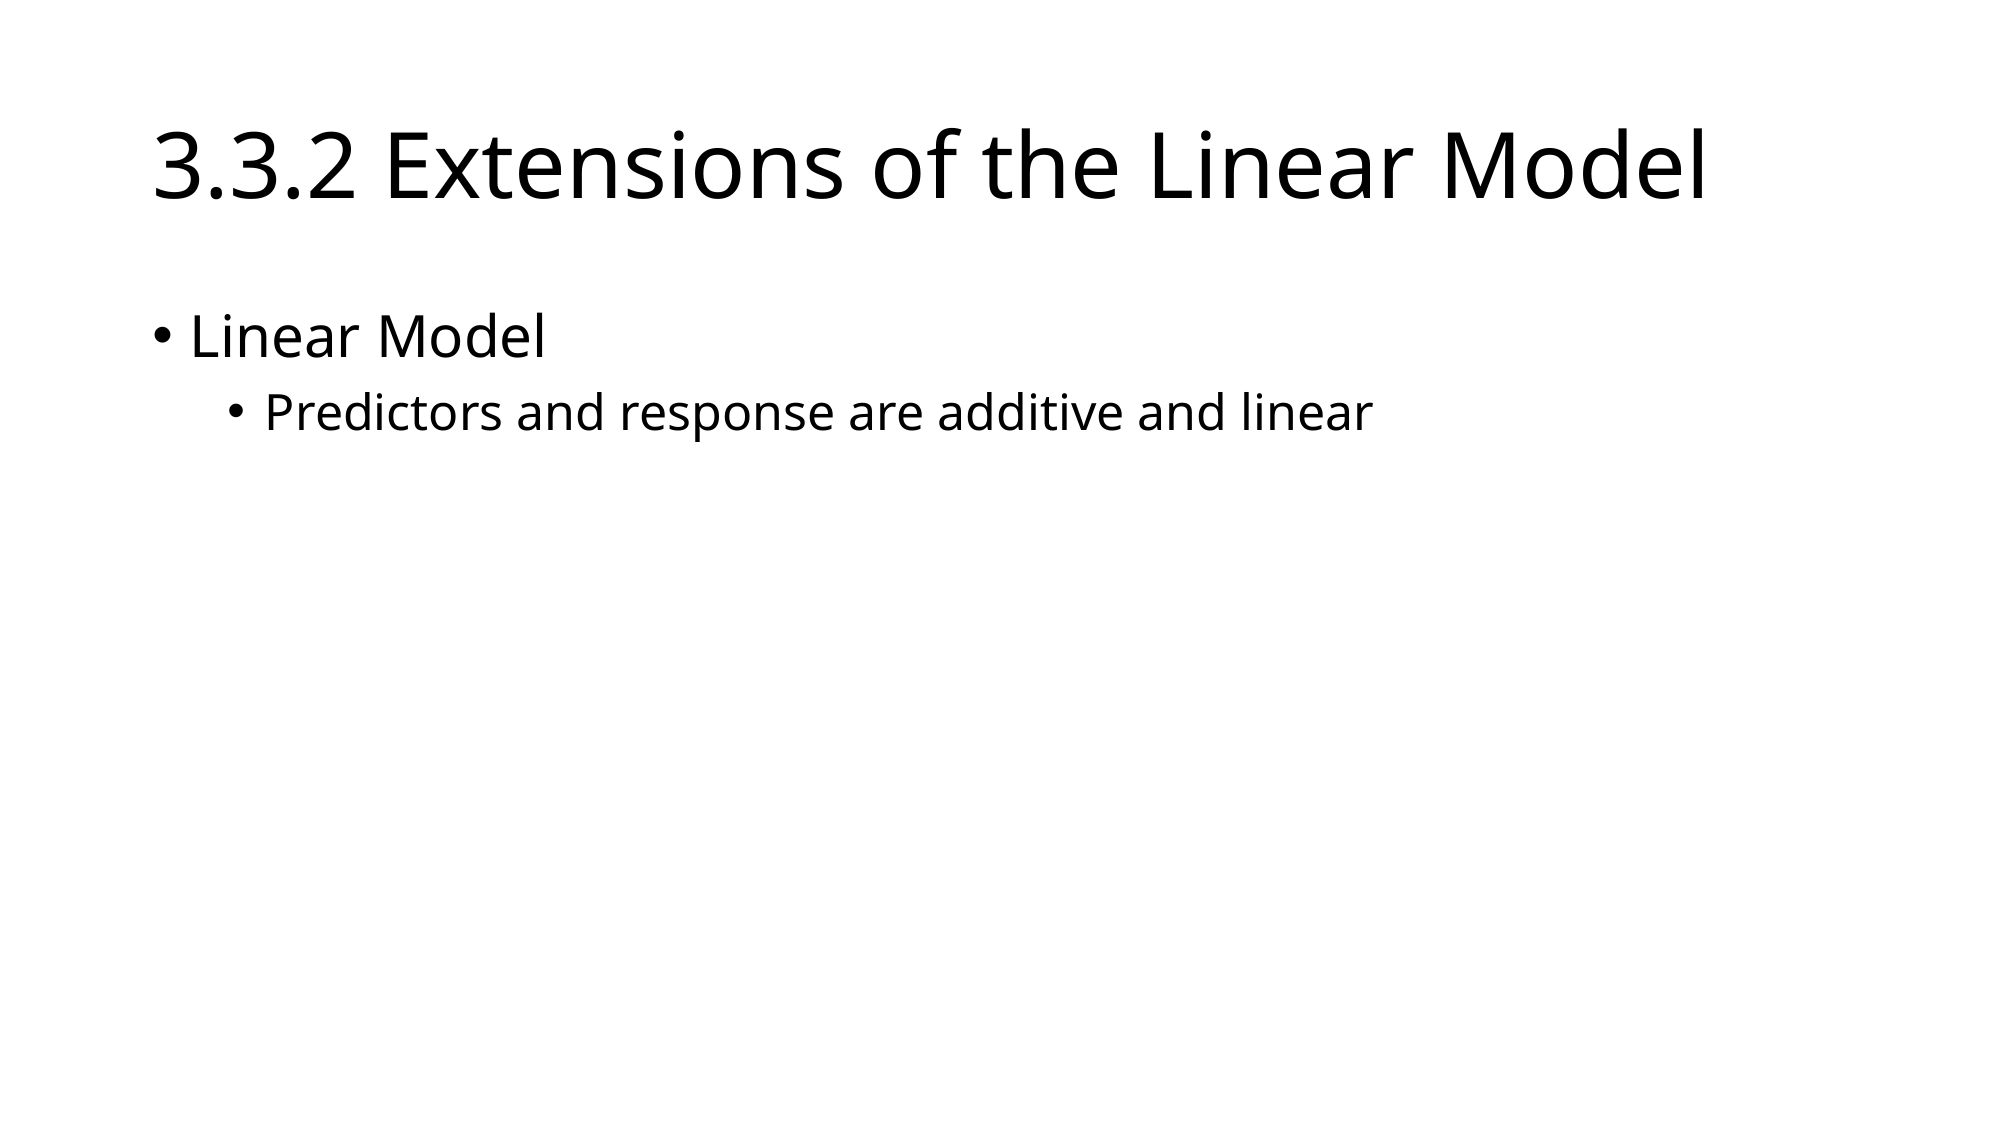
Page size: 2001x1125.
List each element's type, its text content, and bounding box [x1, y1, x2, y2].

title 3.3.2 Extensions of the Linear Model [137, 59, 1863, 278]
